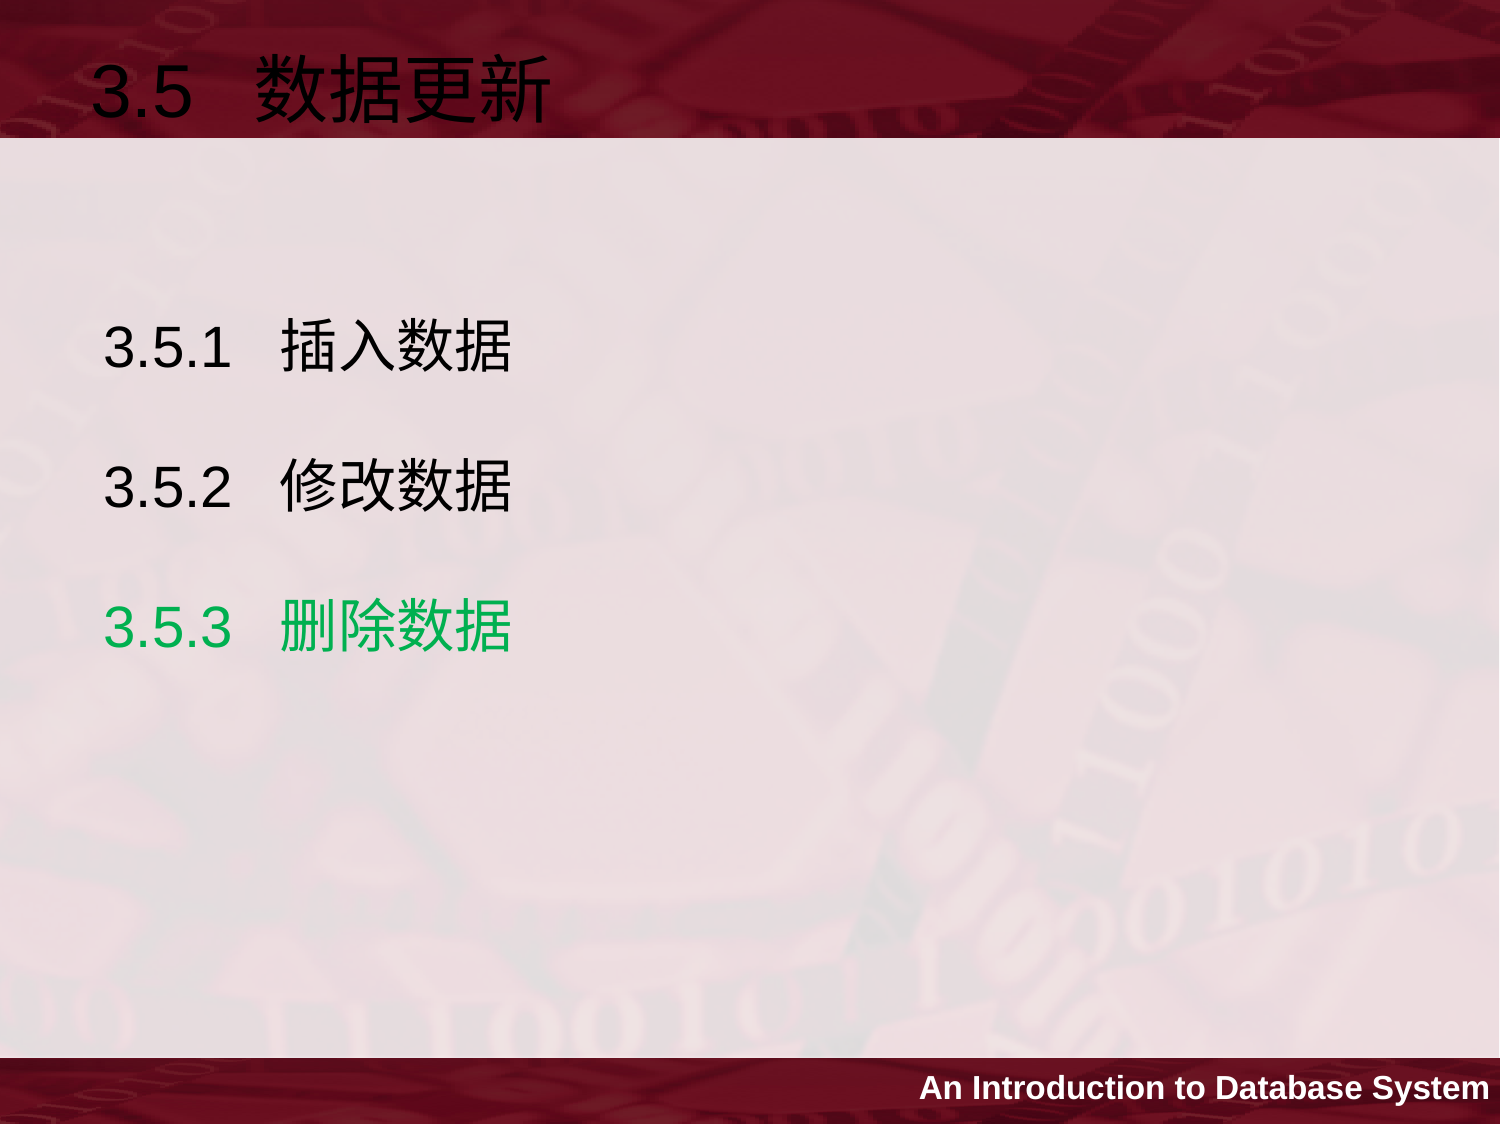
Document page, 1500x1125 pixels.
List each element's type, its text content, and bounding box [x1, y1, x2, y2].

list 3.5.1 插入数据 3.5.2 修改数据 3.5.3 删除数据 [88, 231, 1331, 1029]
picture [0, 0, 1500, 1124]
title 3.5 数据更新 [75, 0, 1425, 181]
